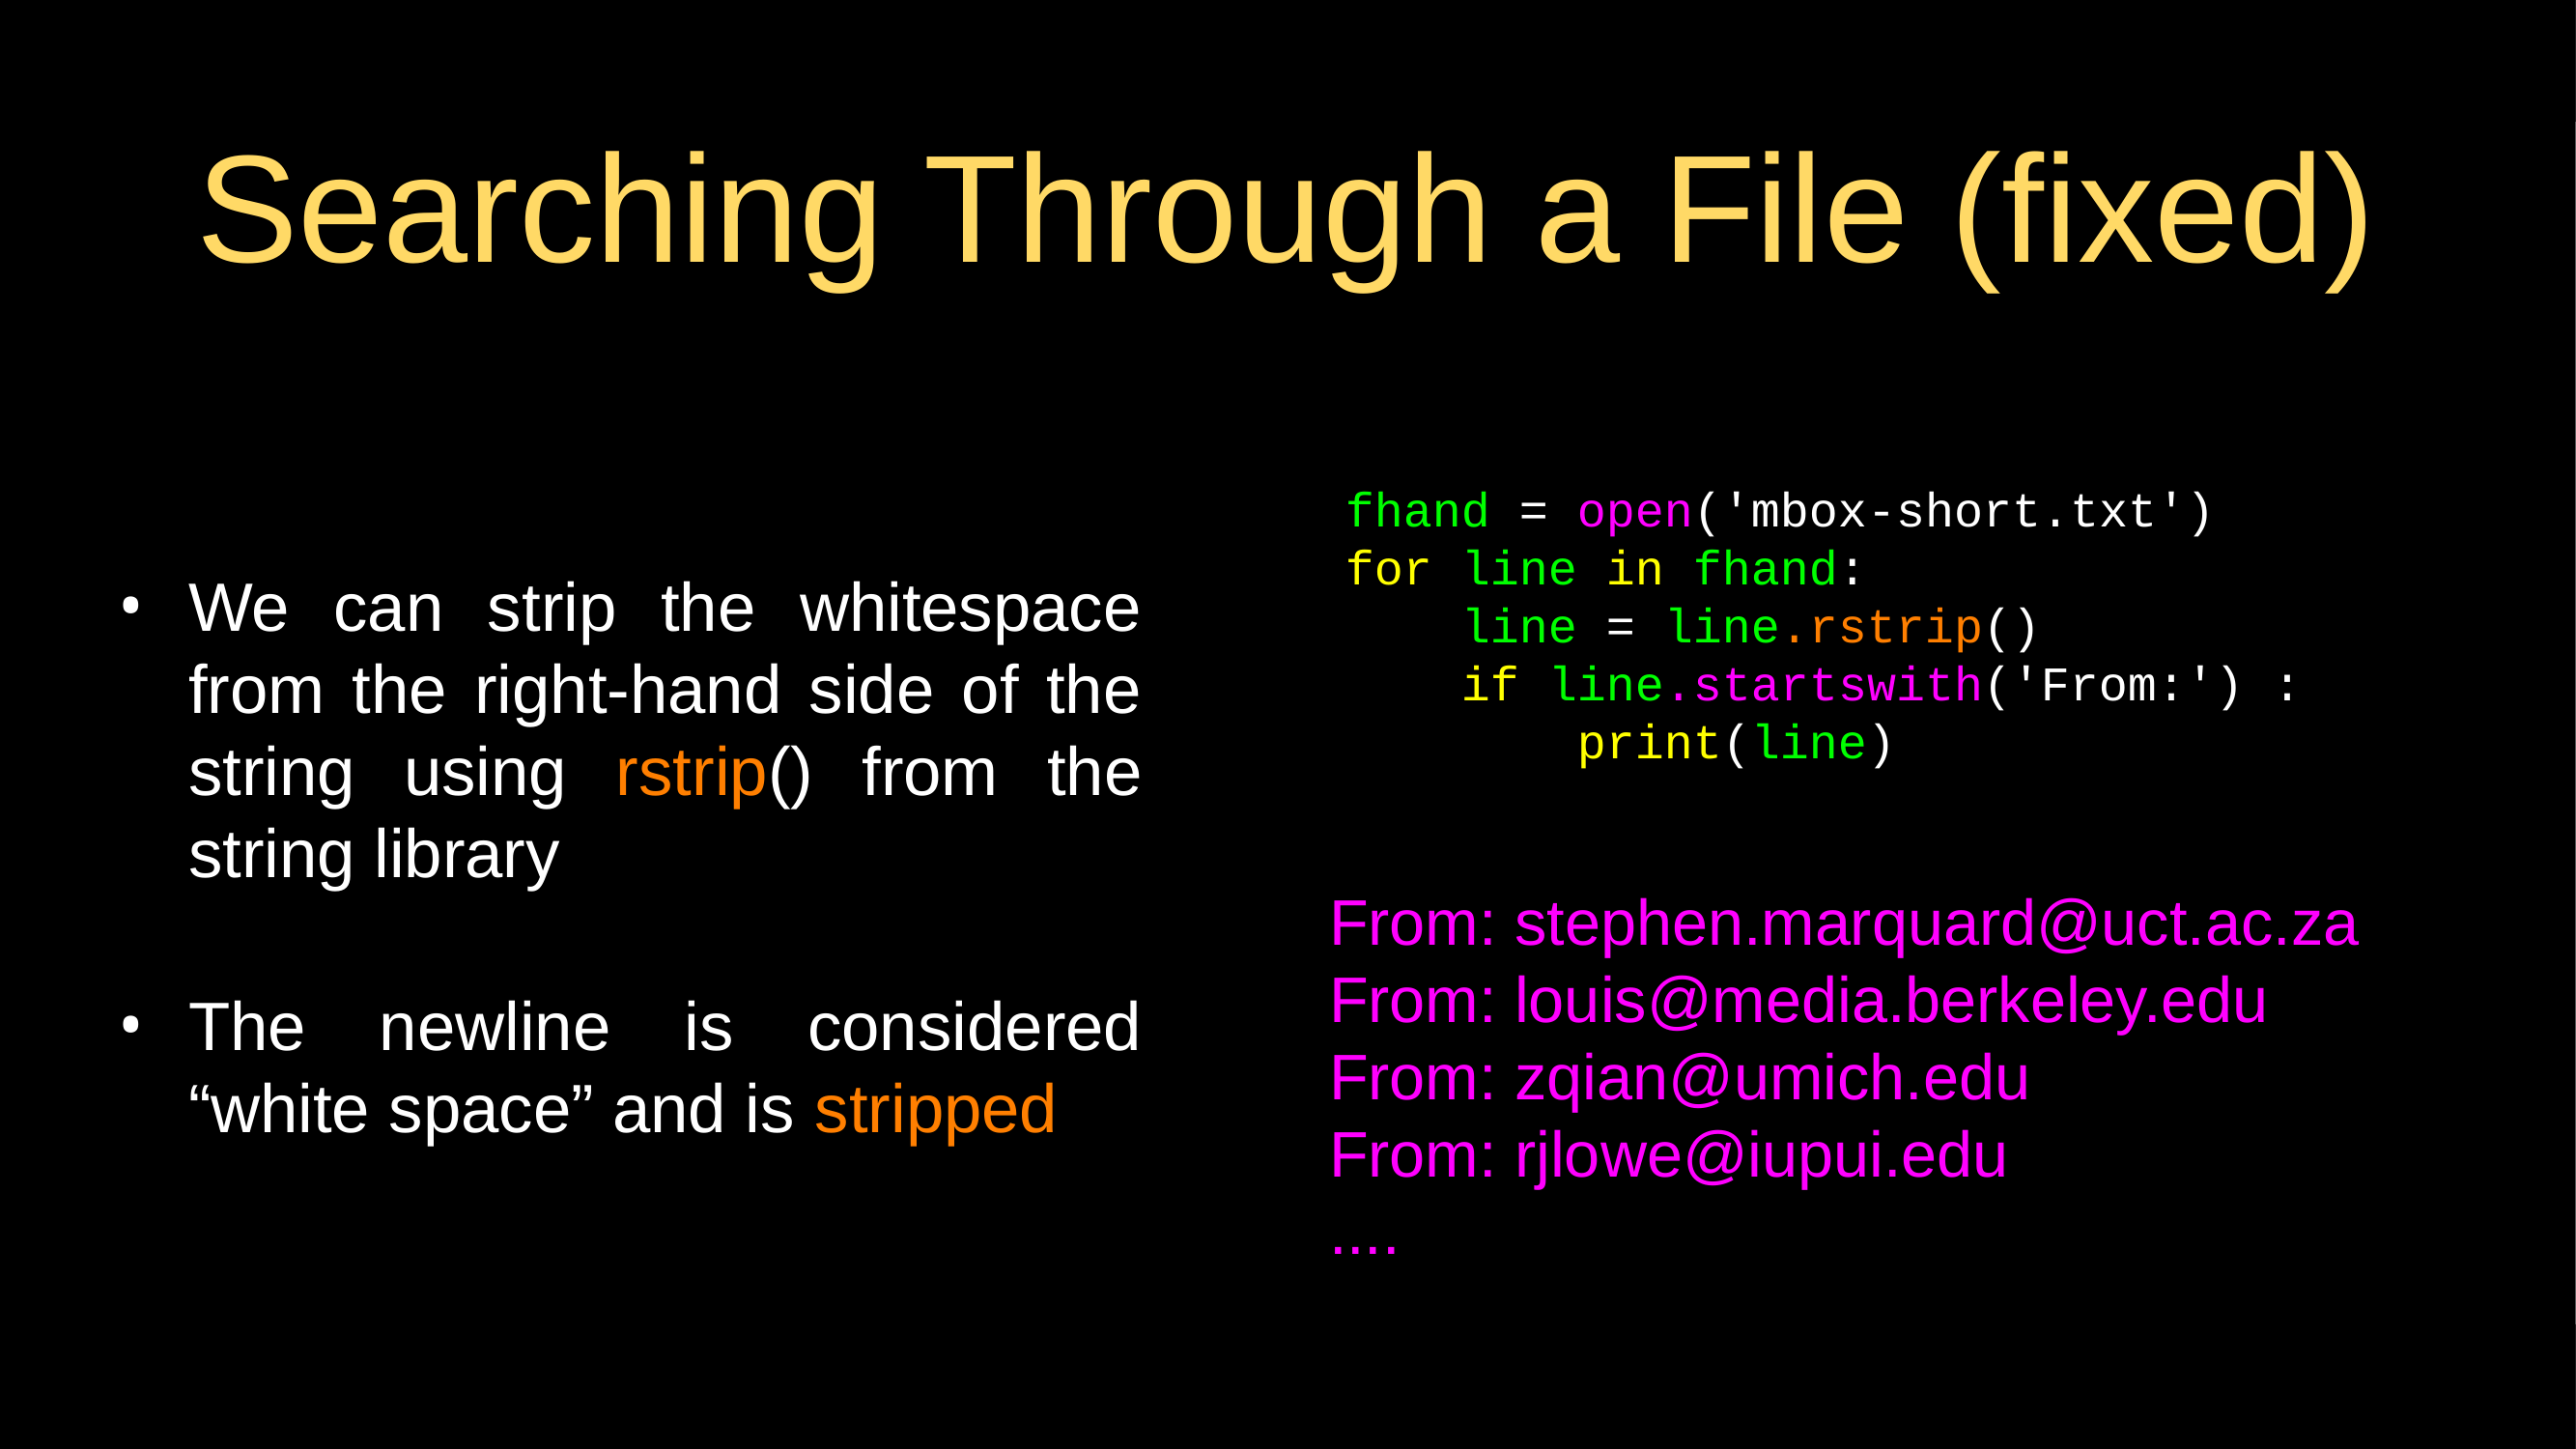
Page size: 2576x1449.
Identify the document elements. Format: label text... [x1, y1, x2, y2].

text_box From: stephen.marquard@uct.ac.za From: louis@media.berkeley.edu From: zqian@umich.edu From: rjlowe@iupui.edu .... [1329, 854, 2508, 1293]
list We can strip the whitespace from the right-hand side of the string using rstrip() from the string library The newline is considered “white space” and is stripped [109, 436, 1148, 1273]
title Searching Through a File (fixed) [183, 62, 2391, 340]
text_box fhand = open('mbox-short.txt') for line in fhand: line = line.rstrip() if line.startswith('From:') : print(line) [1345, 440, 2391, 806]
